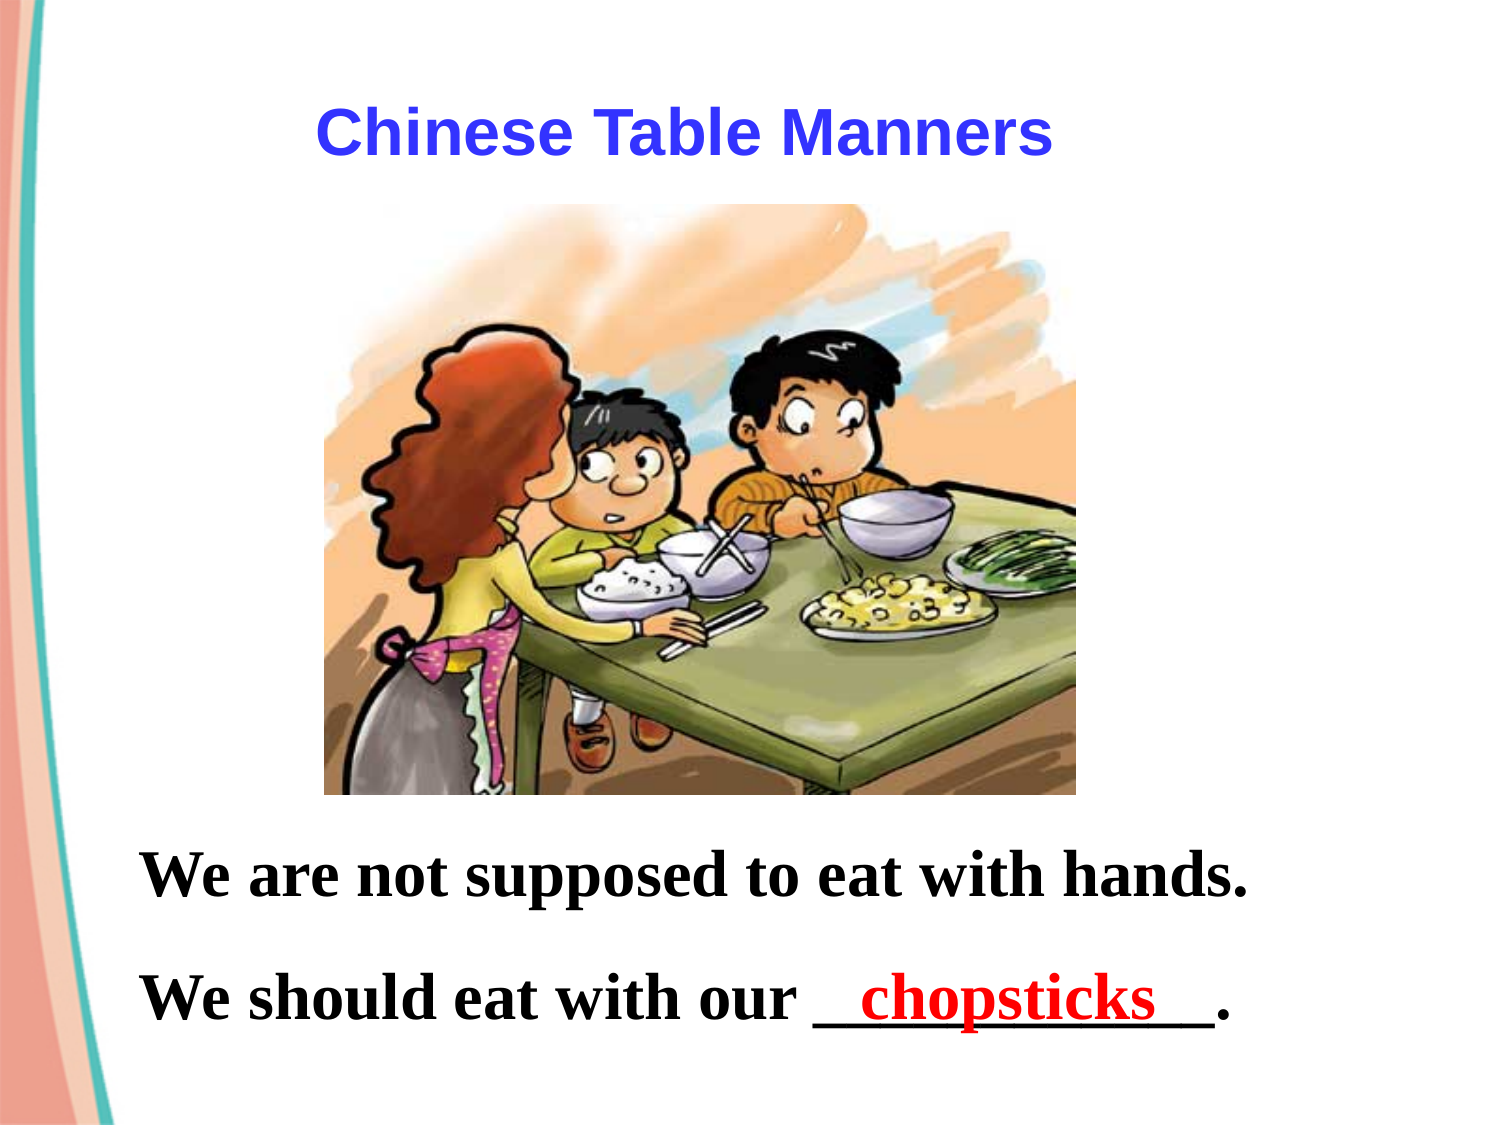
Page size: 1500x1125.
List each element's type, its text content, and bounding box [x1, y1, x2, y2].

text_box We are not supposed to eat with hands. [123, 822, 1394, 917]
text_box Chinese Table Manners [301, 81, 1144, 177]
text_box chopsticks [845, 945, 1173, 1041]
text_box We should eat with our ____________. [1173, 945, 1394, 1041]
text_box We should eat with our ____________. [123, 945, 845, 1041]
picture [0, 0, 1500, 1125]
